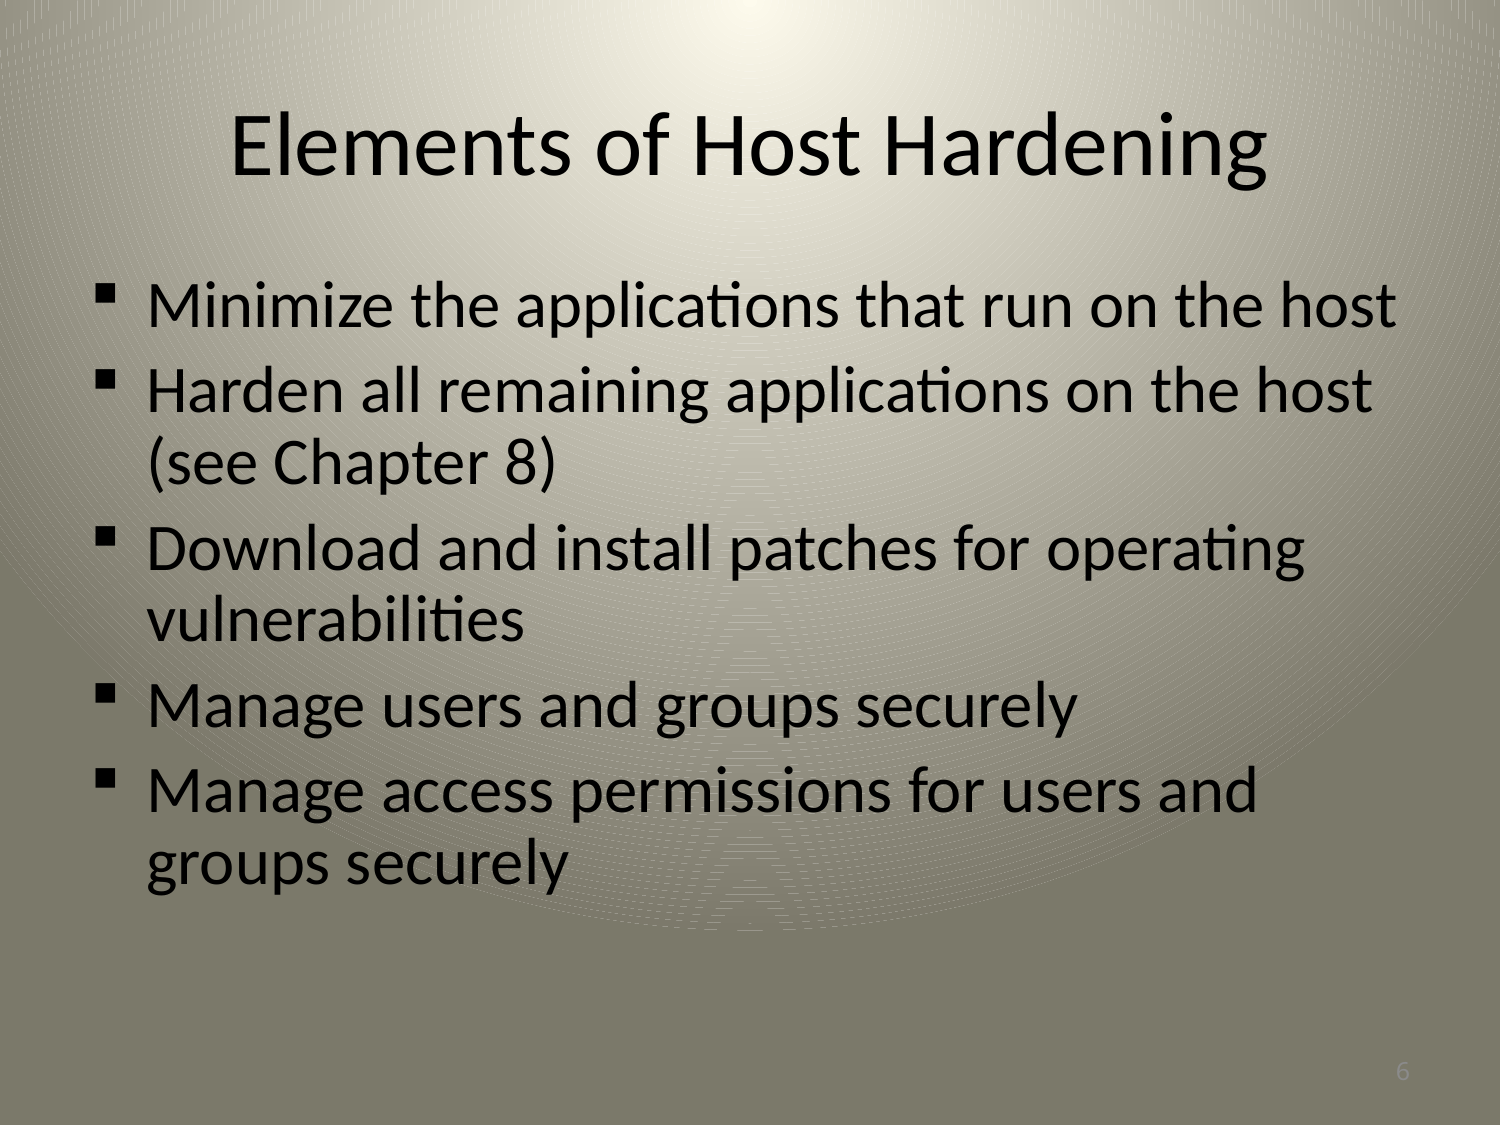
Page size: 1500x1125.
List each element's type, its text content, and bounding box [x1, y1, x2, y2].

slide_number 6 [1074, 1042, 1425, 1103]
title Elements of Host Hardening [75, 45, 1425, 233]
list Minimize the applications that run on the host Harden all remaining applications on the host (see Chapter 8) Download and install patches for operating vulnerabilities Manage users and groups securely Manage access permissions for users and groups securely [75, 262, 1425, 1005]
